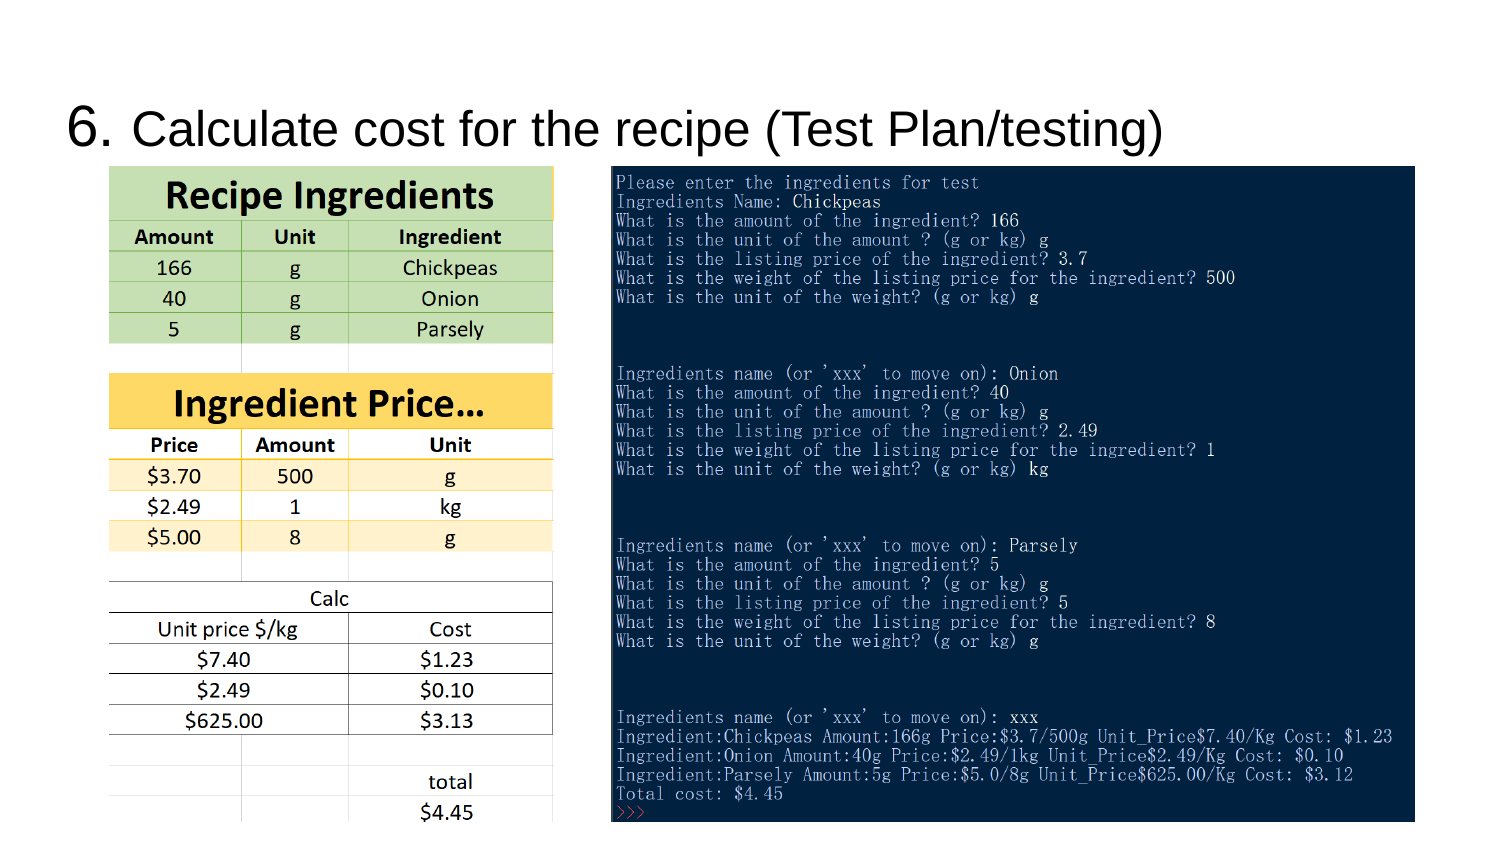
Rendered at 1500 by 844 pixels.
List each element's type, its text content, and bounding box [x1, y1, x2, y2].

picture [109, 166, 554, 822]
title 6. Calculate cost for the recipe (Test Plan/testing) [51, 72, 1449, 167]
picture [611, 166, 1416, 822]
